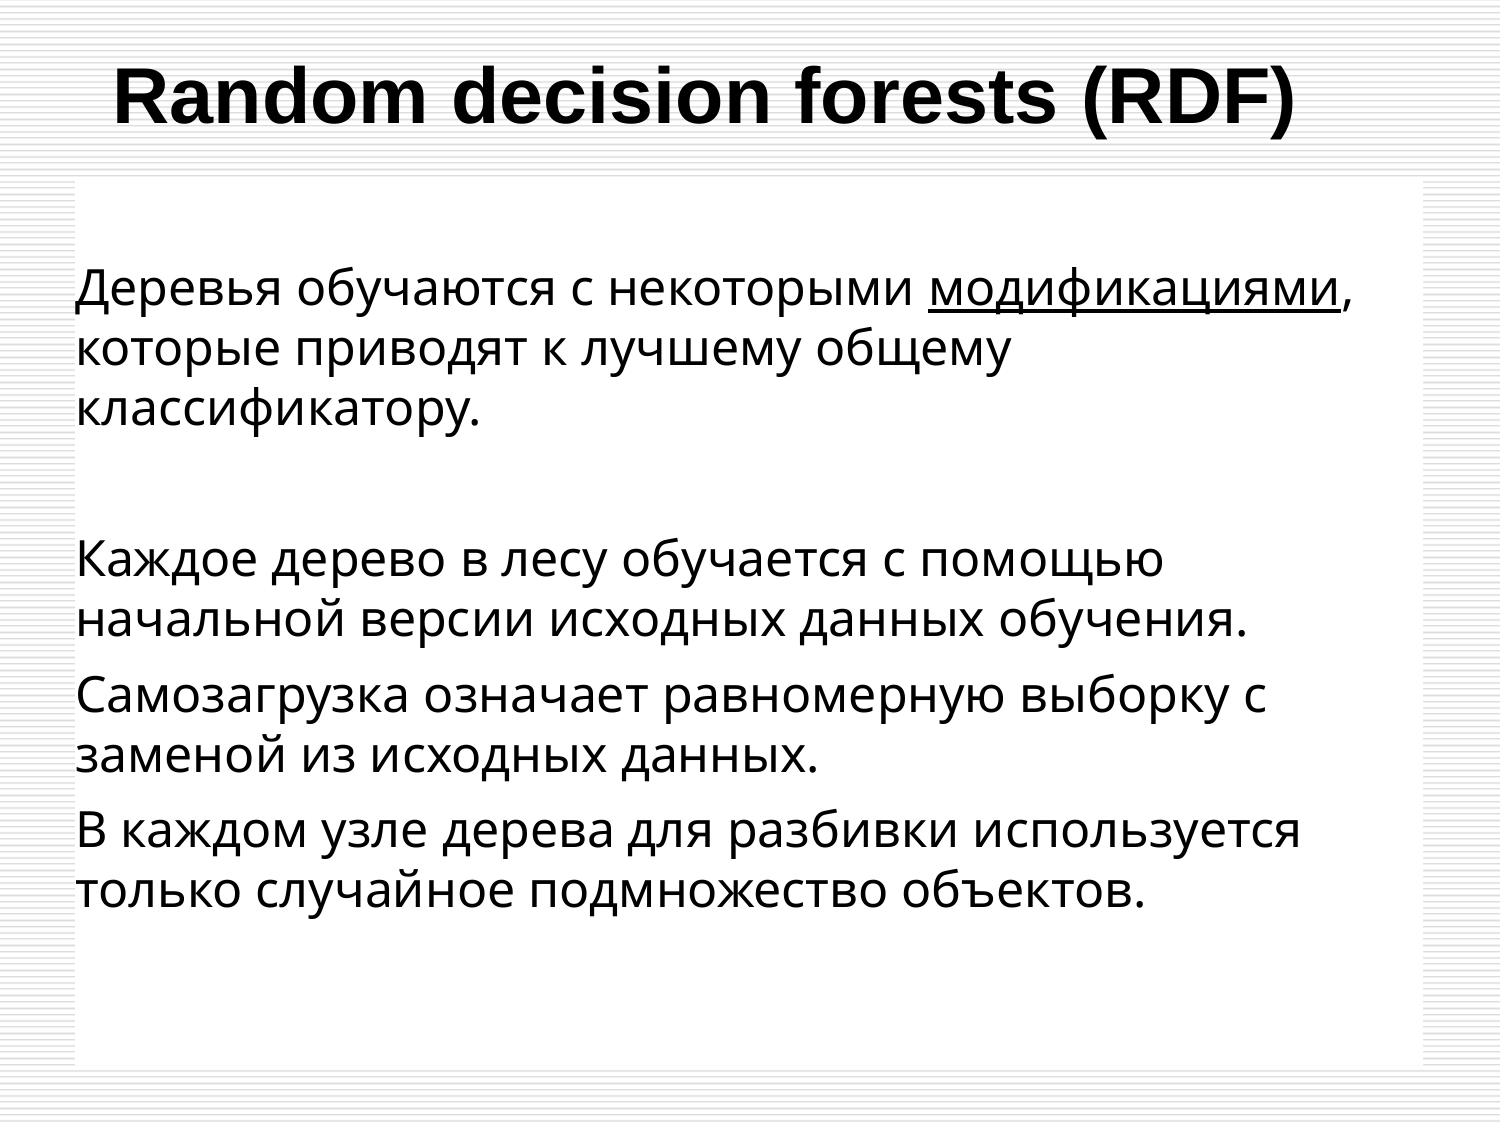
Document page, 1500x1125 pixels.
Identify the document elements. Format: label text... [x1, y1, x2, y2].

list Деревья обучаются с некоторыми модификациями, которые приводят к лучшему общему классификатору. Каждое дерево в лесу обучается с помощью начальной версии исходных данных обучения. Самозагрузка означает равномерную выборку с заменой из исходных данных. В каждом узле дерева для разбивки используется только случайное подмножество объектов. [75, 179, 1424, 1066]
picture [0, 0, 1500, 1125]
title Random decision forests (RDF) [112, 0, 1386, 185]
